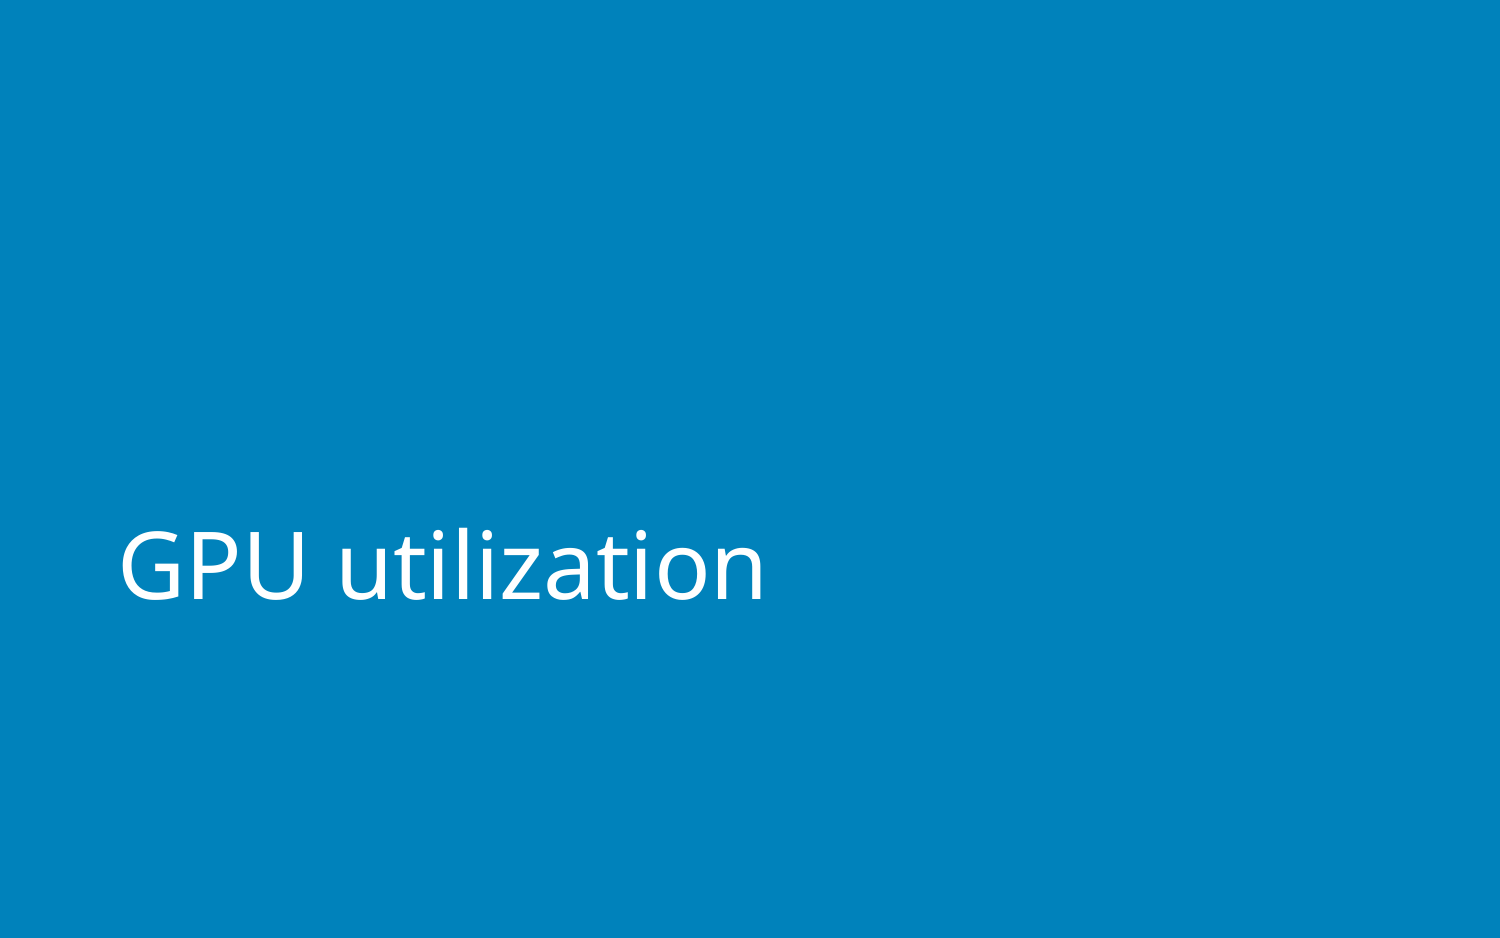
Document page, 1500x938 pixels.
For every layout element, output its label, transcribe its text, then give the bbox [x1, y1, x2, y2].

title GPU utilization [102, 237, 1397, 628]
